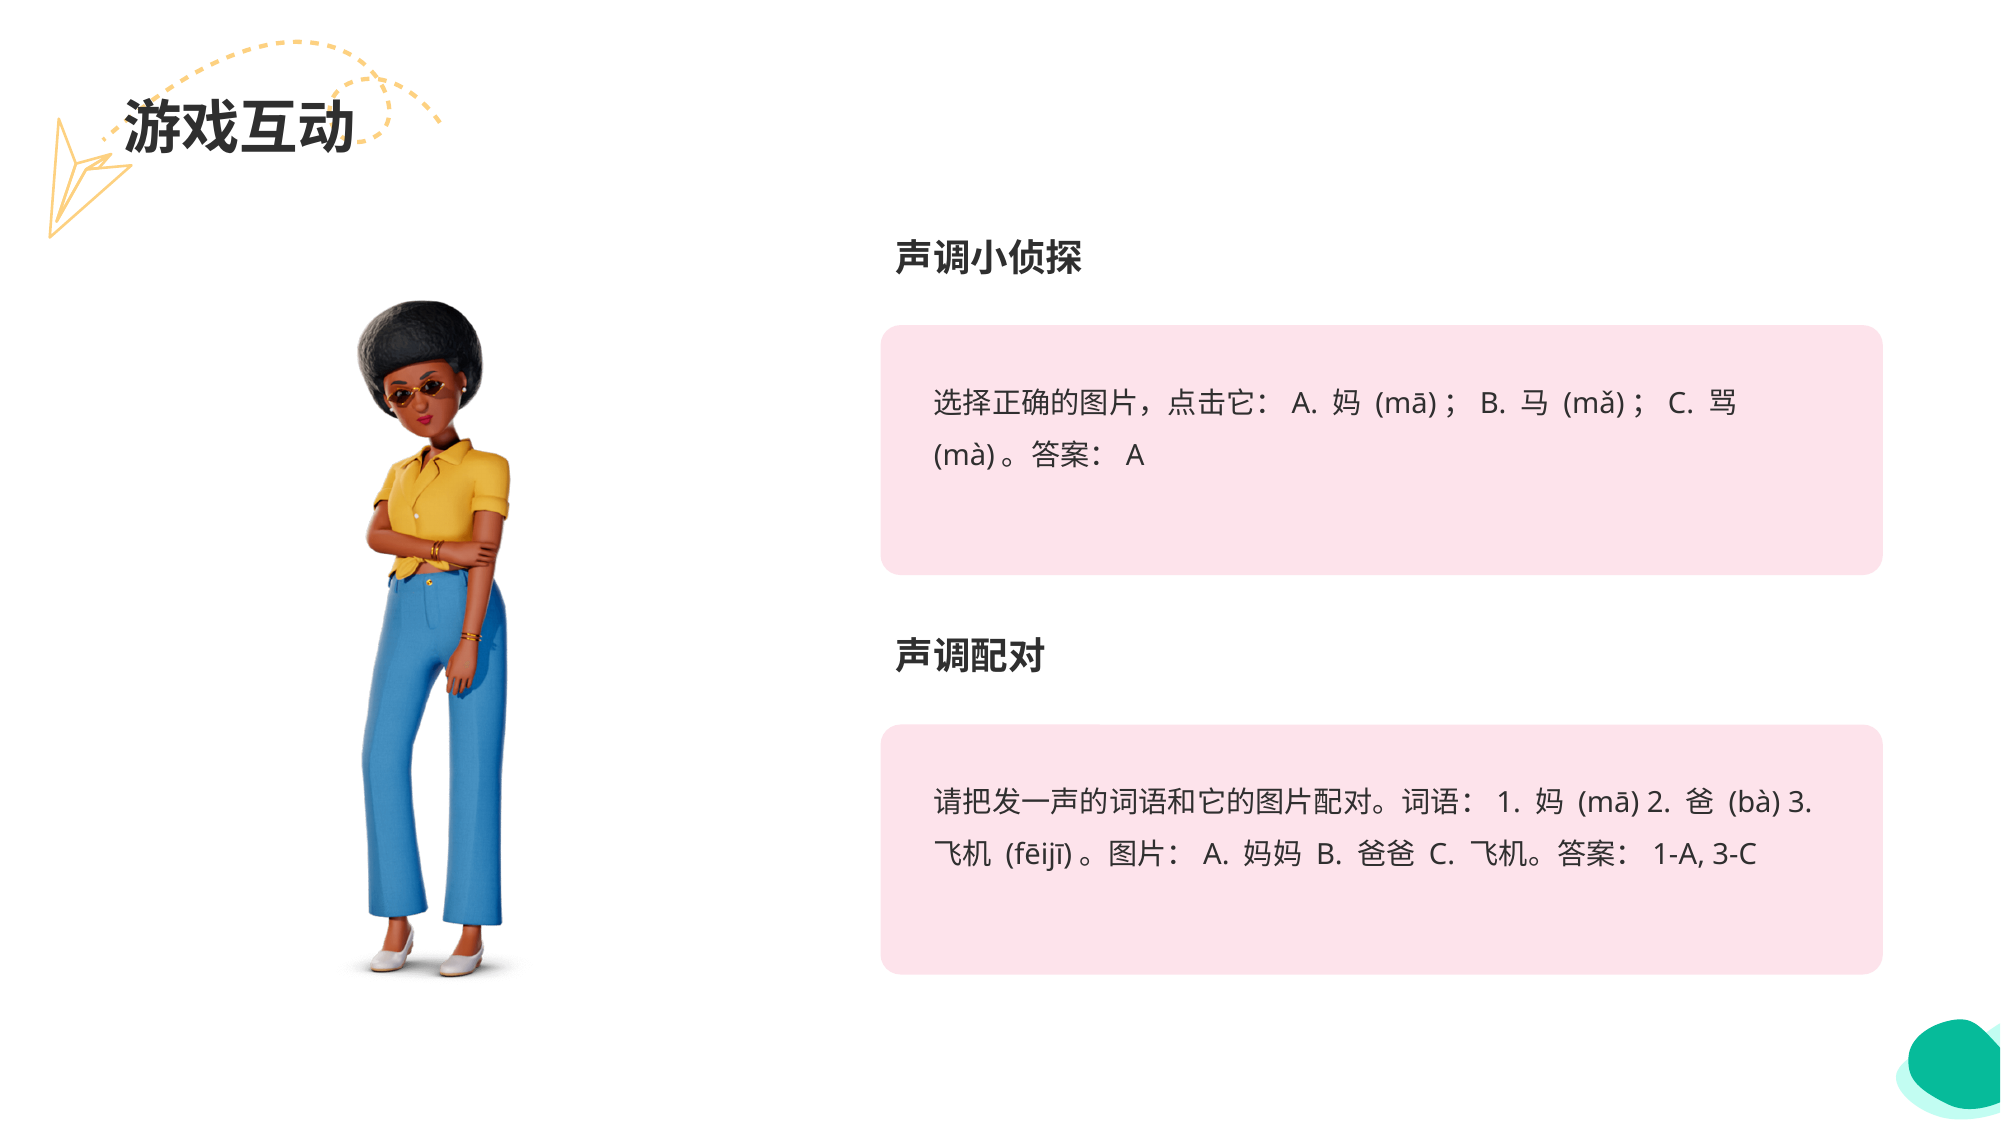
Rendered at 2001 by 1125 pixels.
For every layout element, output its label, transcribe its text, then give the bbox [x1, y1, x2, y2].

text_box 选择正确的图片，点击它：A. 妈 (mā)；B. 马 (mǎ)；C. 骂 (mà)。答案：A [880, 325, 1883, 576]
title 游戏互动 [108, 0, 1890, 169]
picture [186, 185, 675, 1053]
text_box 声调小侦探 [880, 213, 1883, 287]
text_box 请把发一声的词语和它的图片配对。词语：1. 妈 (mā) 2. 爸 (bà) 3. 飞机 (fēijī)。图片：A. 妈妈 B. 爸爸 C. 飞机。答案：1-A, 3-C [880, 724, 1883, 975]
text_box 声调配对 [880, 610, 1883, 685]
